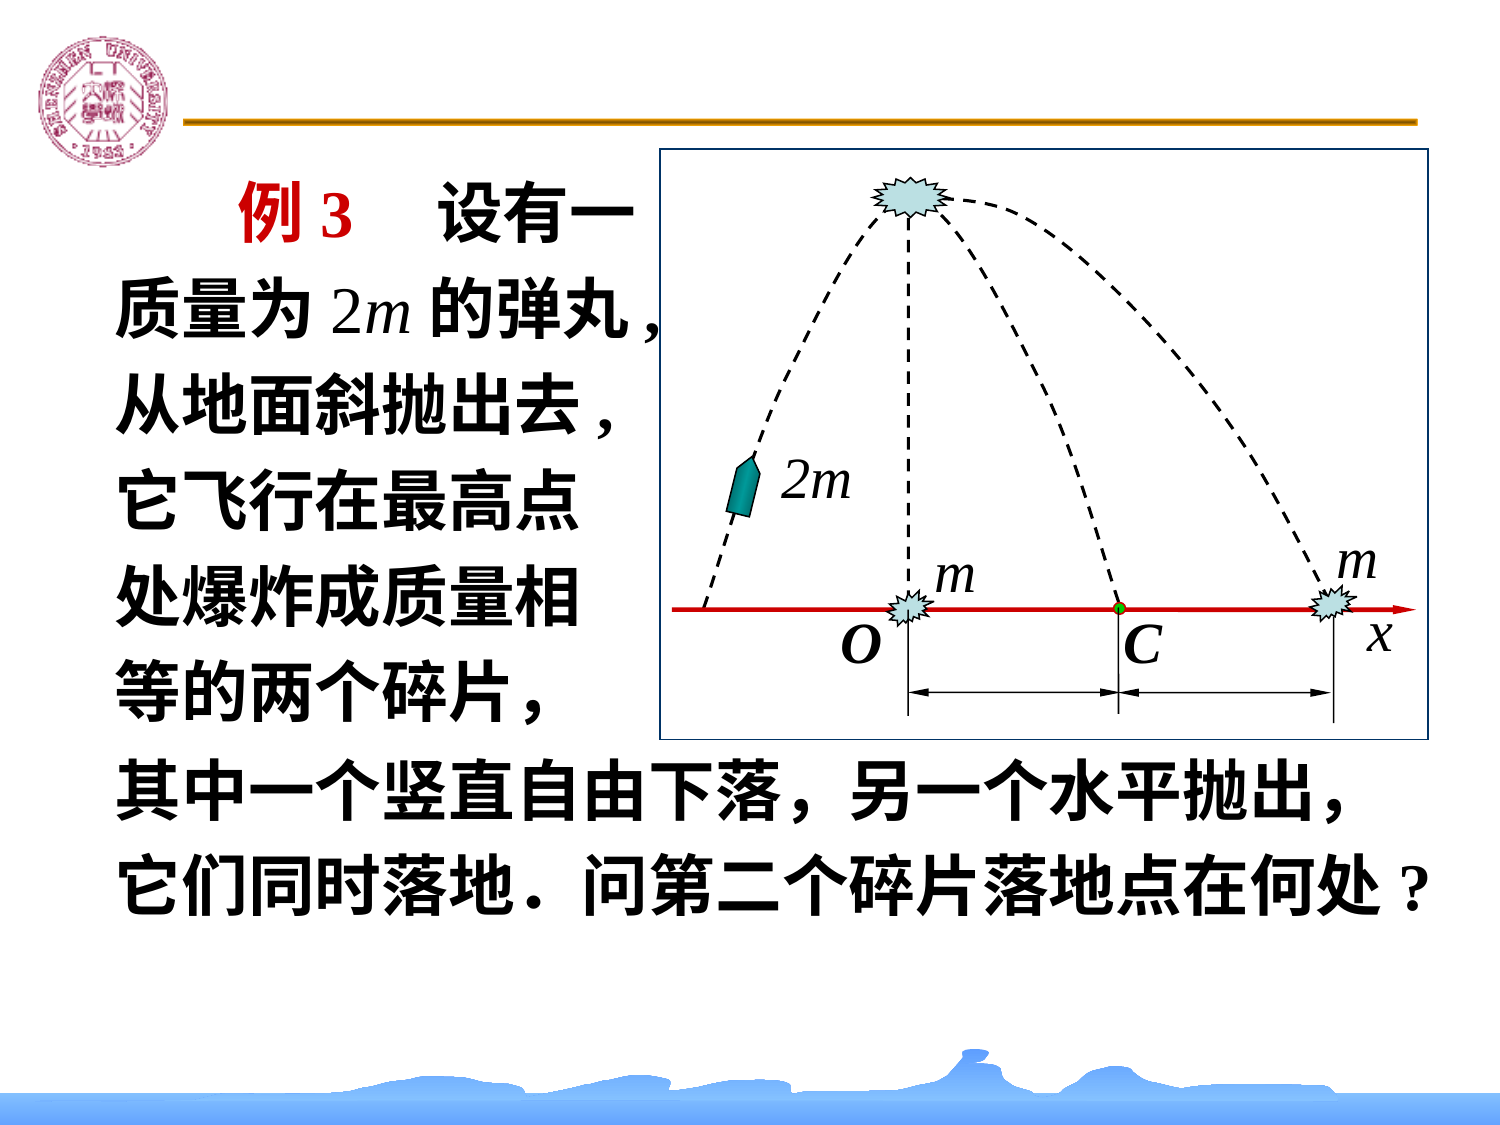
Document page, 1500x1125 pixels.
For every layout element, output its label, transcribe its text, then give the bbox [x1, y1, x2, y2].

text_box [659, 148, 1448, 740]
text_box 例3 设有一质量为2m的弹丸,从地面斜抛出去,它飞行在最高点处爆炸成质量相等的两个碎片， [99, 147, 656, 724]
picture [23, 23, 188, 176]
text_box 其中一个竖直自由下落，另一个水平抛出，它们同时落地．问第二个碎片落地点在何处? [99, 724, 1423, 932]
